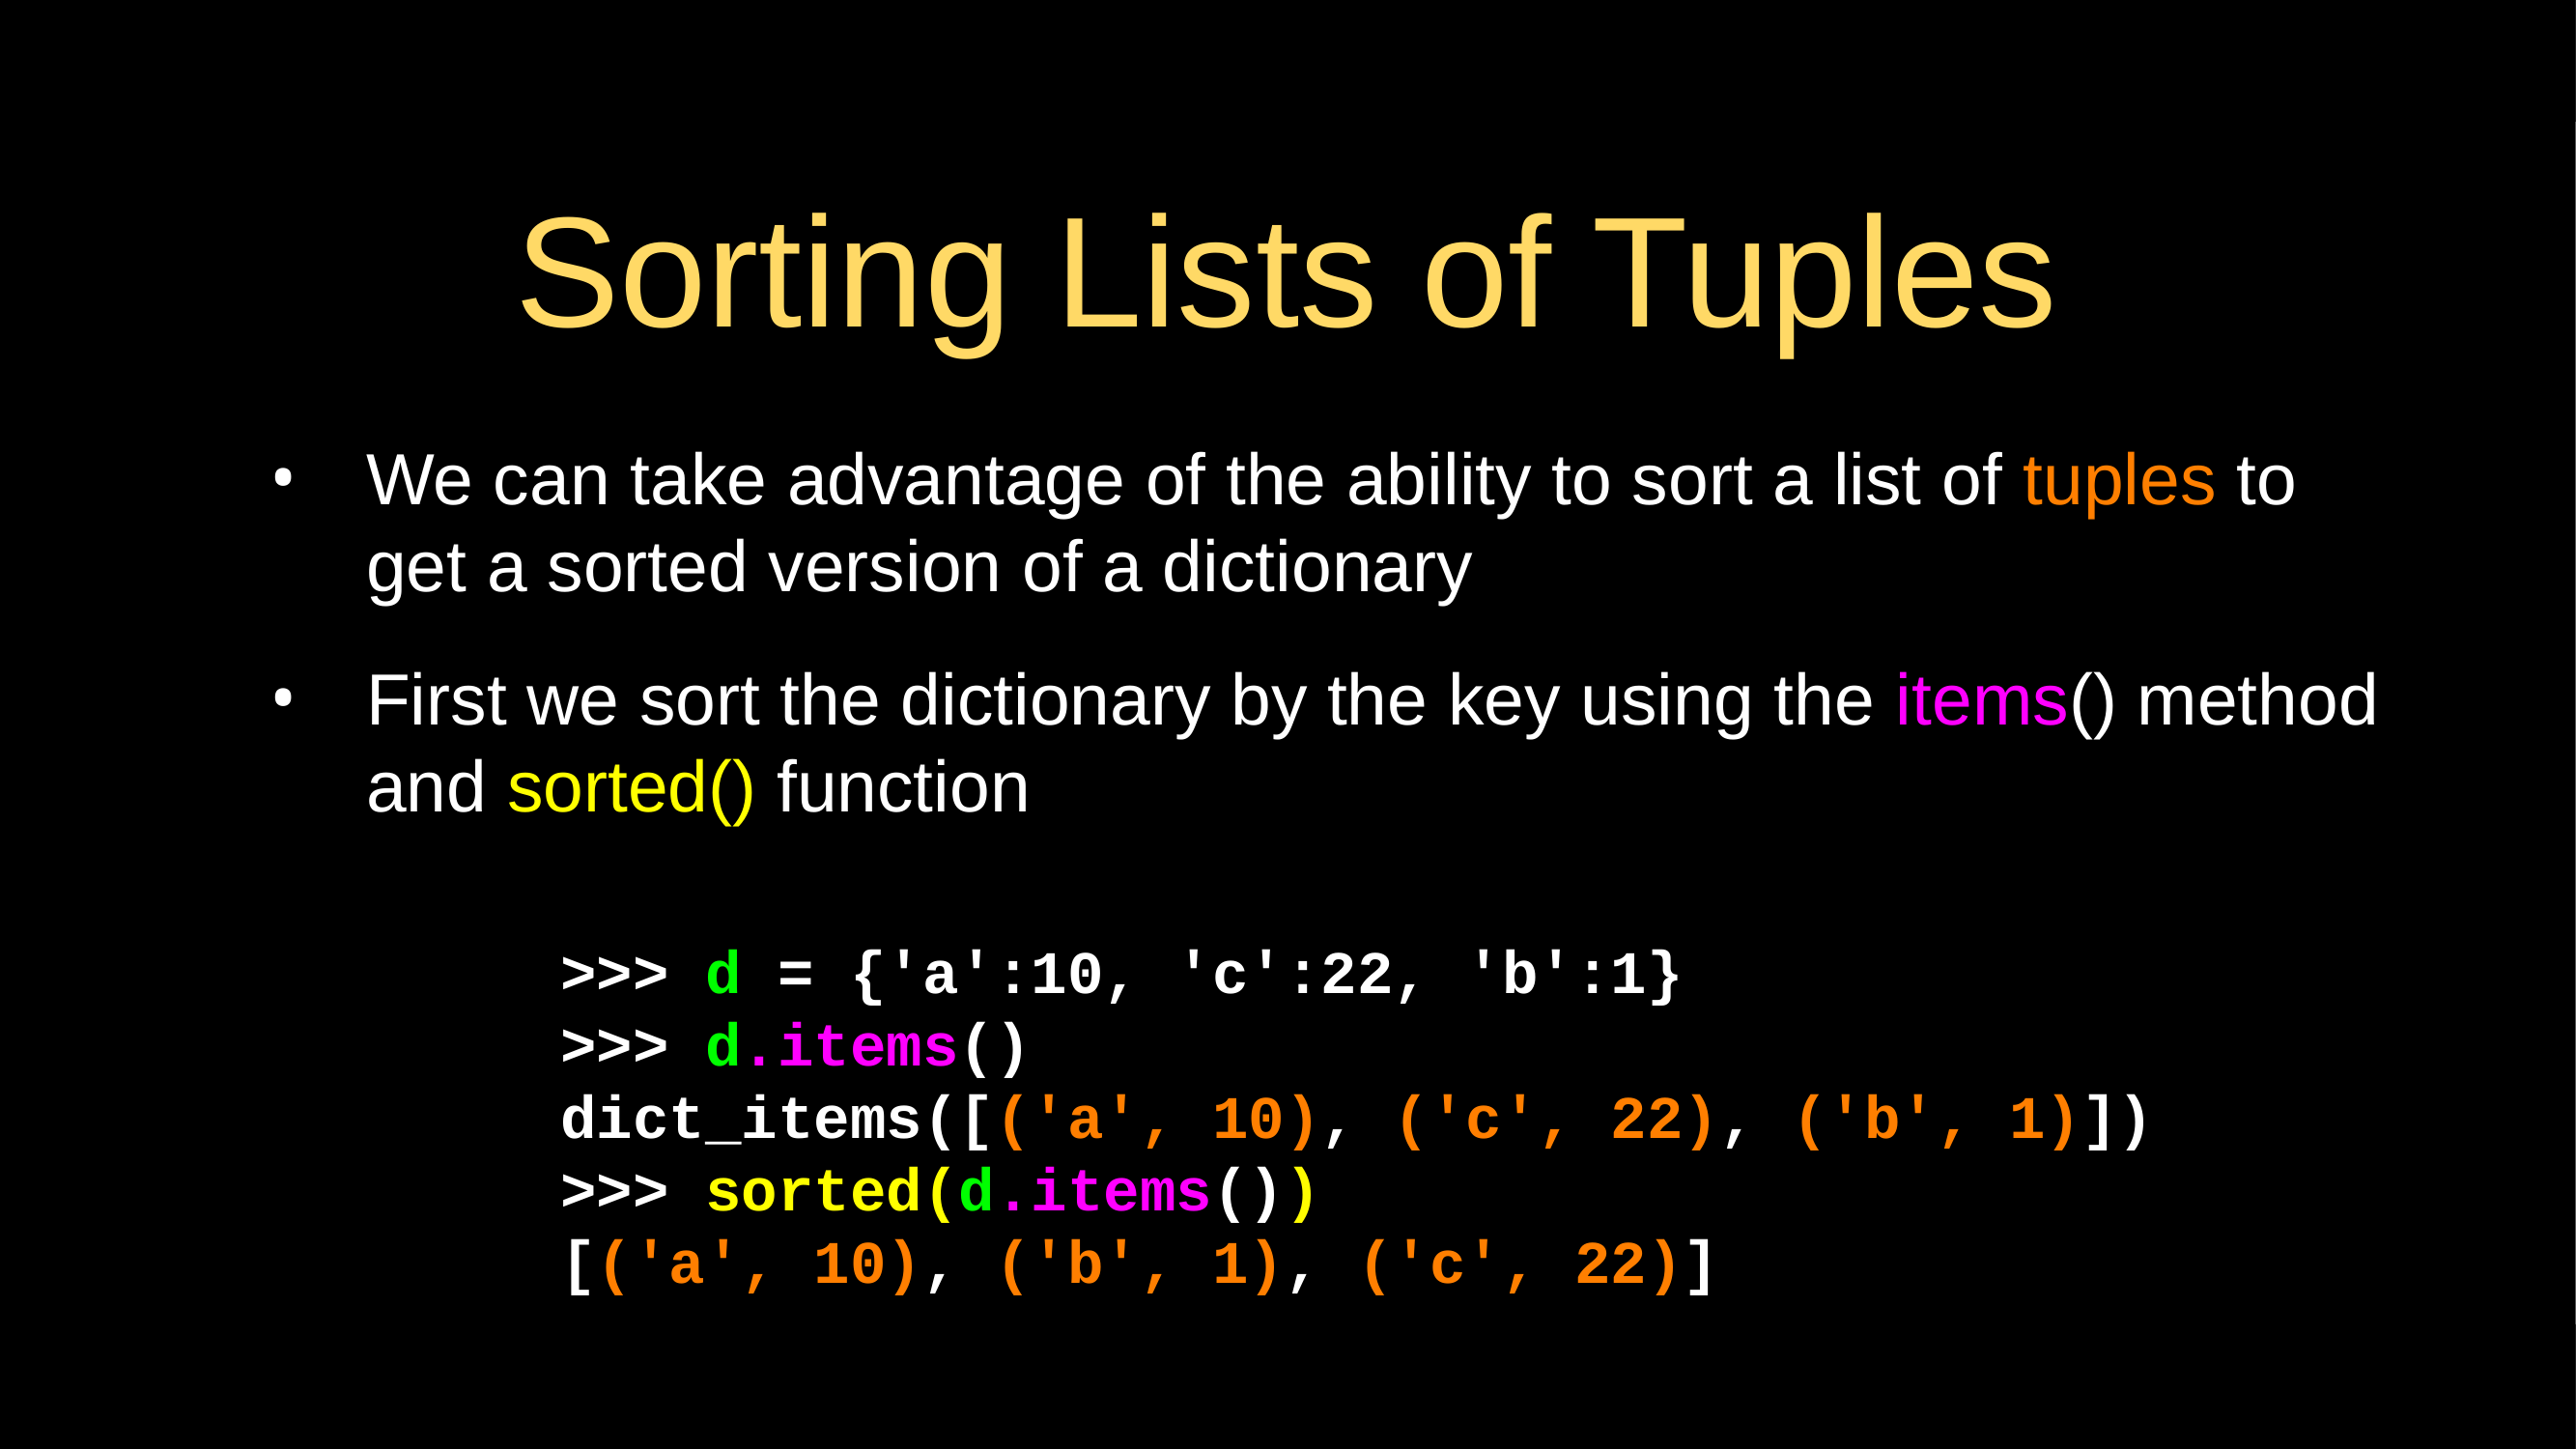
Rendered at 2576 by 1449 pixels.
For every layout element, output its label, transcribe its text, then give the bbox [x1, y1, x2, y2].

list We can take advantage of the ability to sort a list of tuples to get a sorted version of a dictionary First we sort the dictionary by the key using the items() method and sorted() function [183, 412, 2391, 846]
text_box >>> d = {'a':10, 'c':22, 'b':1} >>> d.items() dict_items([('a', 10), ('c', 22), ('b', 1)]) >>> sorted(d.items()) [('a', 10), ('b', 1), ('c', 22)] [560, 845, 2269, 1383]
title Sorting Lists of Tuples [183, 125, 2391, 403]
